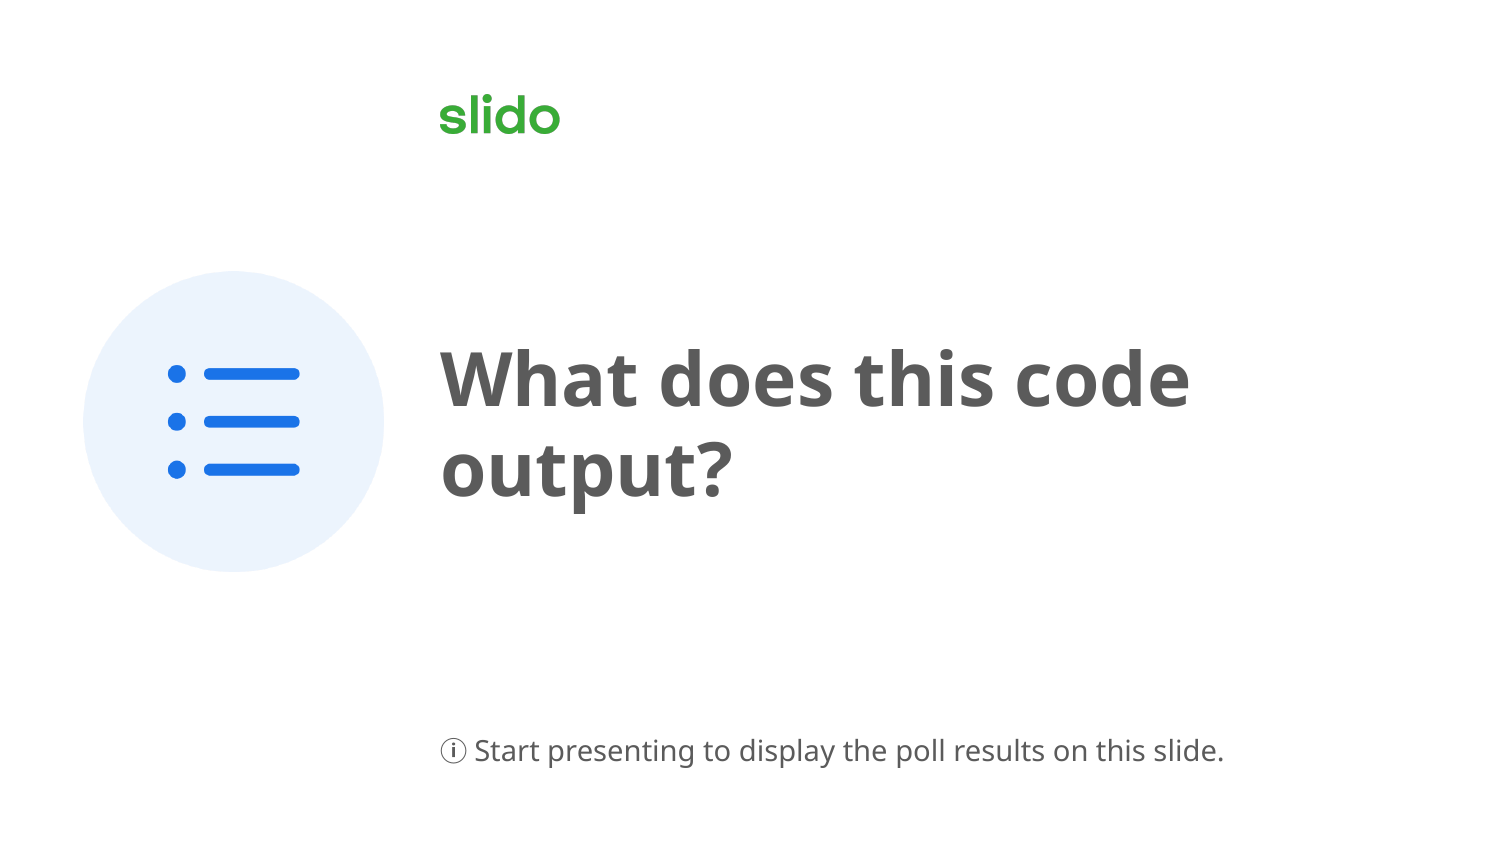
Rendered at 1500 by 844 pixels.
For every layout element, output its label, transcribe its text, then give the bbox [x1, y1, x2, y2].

picture [428, 83, 573, 147]
text_box What does this code output? [425, 316, 1417, 528]
picture [83, 271, 384, 573]
text_box ⓘ Start presenting to display the poll results on this slide. [424, 718, 1459, 782]
